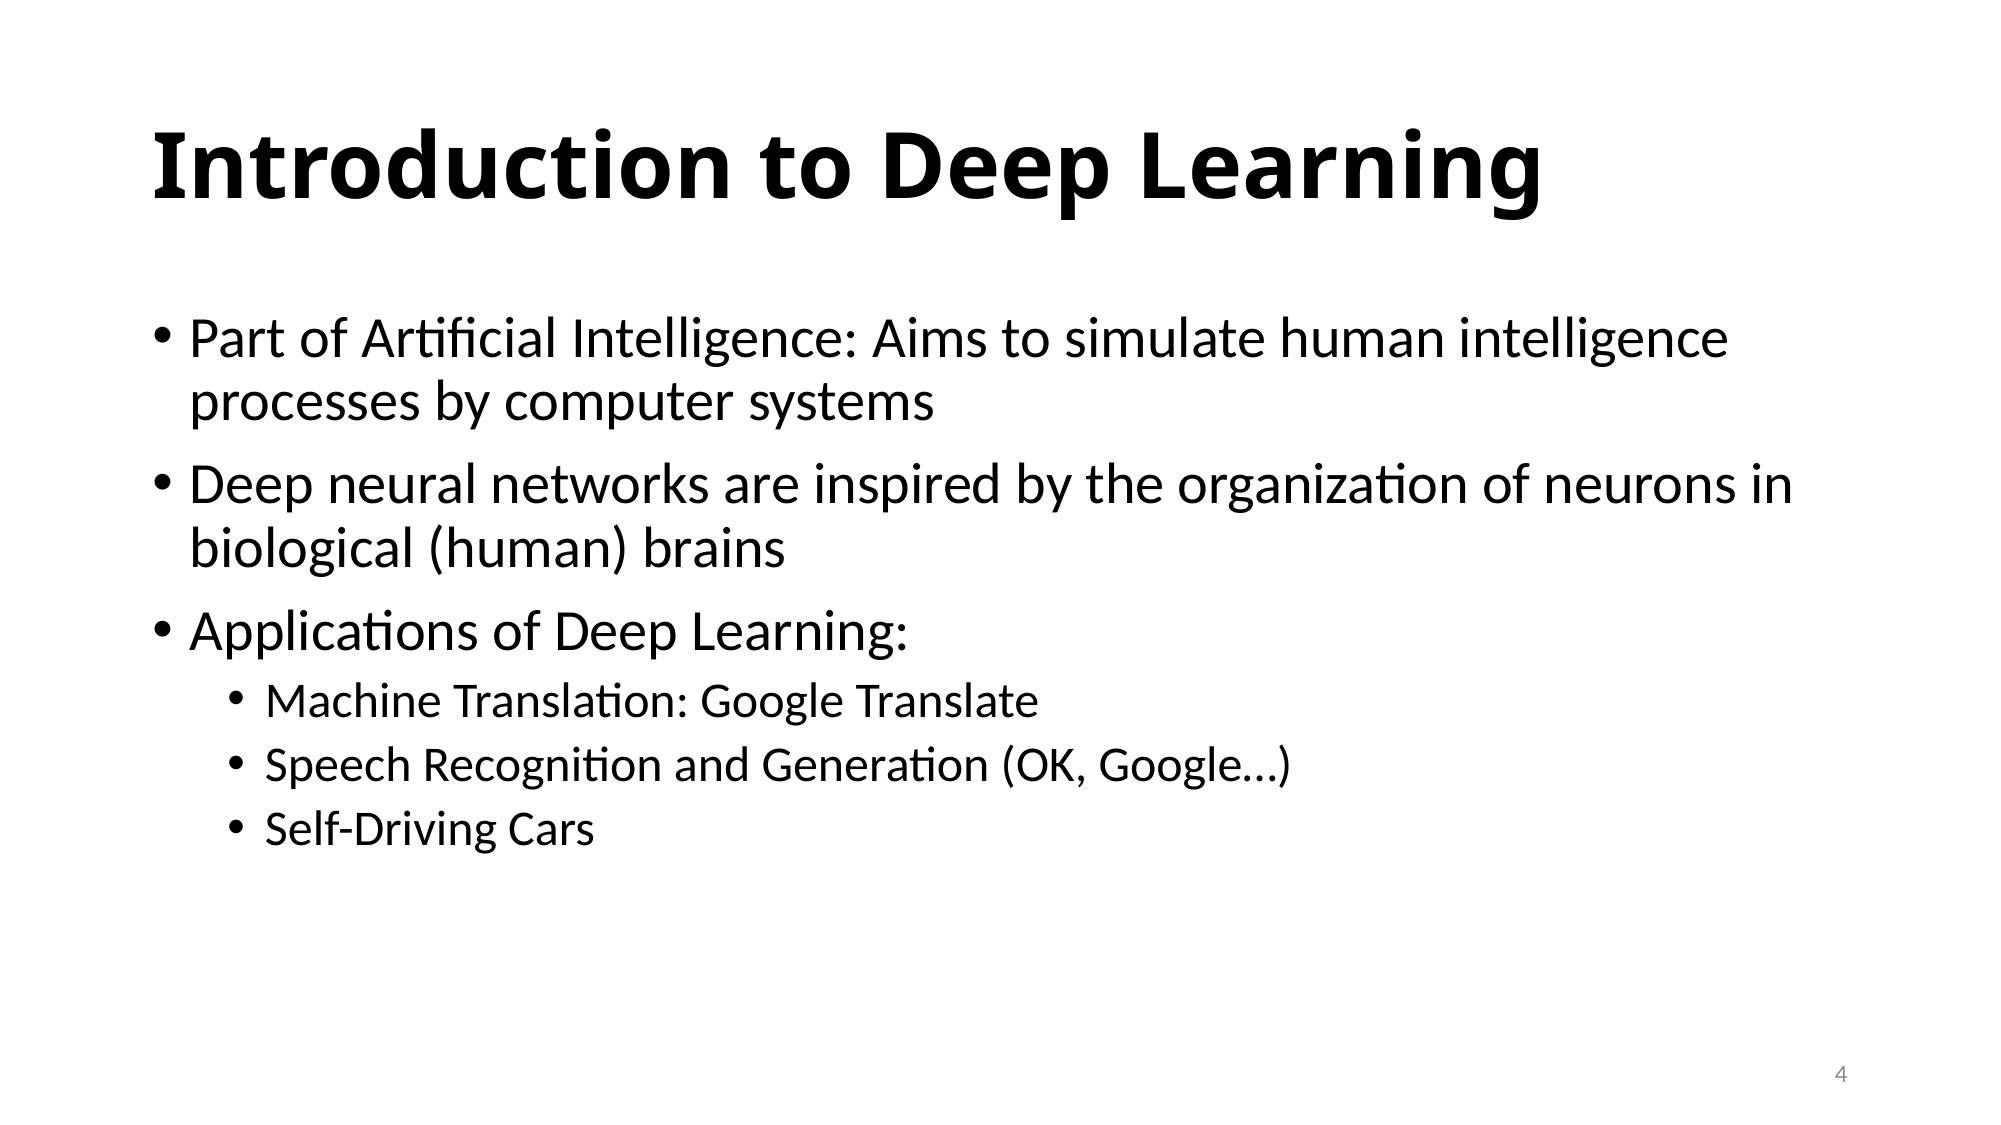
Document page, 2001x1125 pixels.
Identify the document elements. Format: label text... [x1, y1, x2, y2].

title Introduction to Deep Learning [137, 59, 1863, 278]
slide_number 4 [1412, 1042, 1863, 1103]
list Part of Artificial Intelligence: Aims to simulate human intelligence processes by computer systems Deep neural networks are inspired by the organization of neurons in biological (human) brains Applications of Deep Learning: Machine Translation: Google Translate Speech Recognition and Generation (OK, Google…) Self-Driving Cars [137, 299, 1863, 1014]
